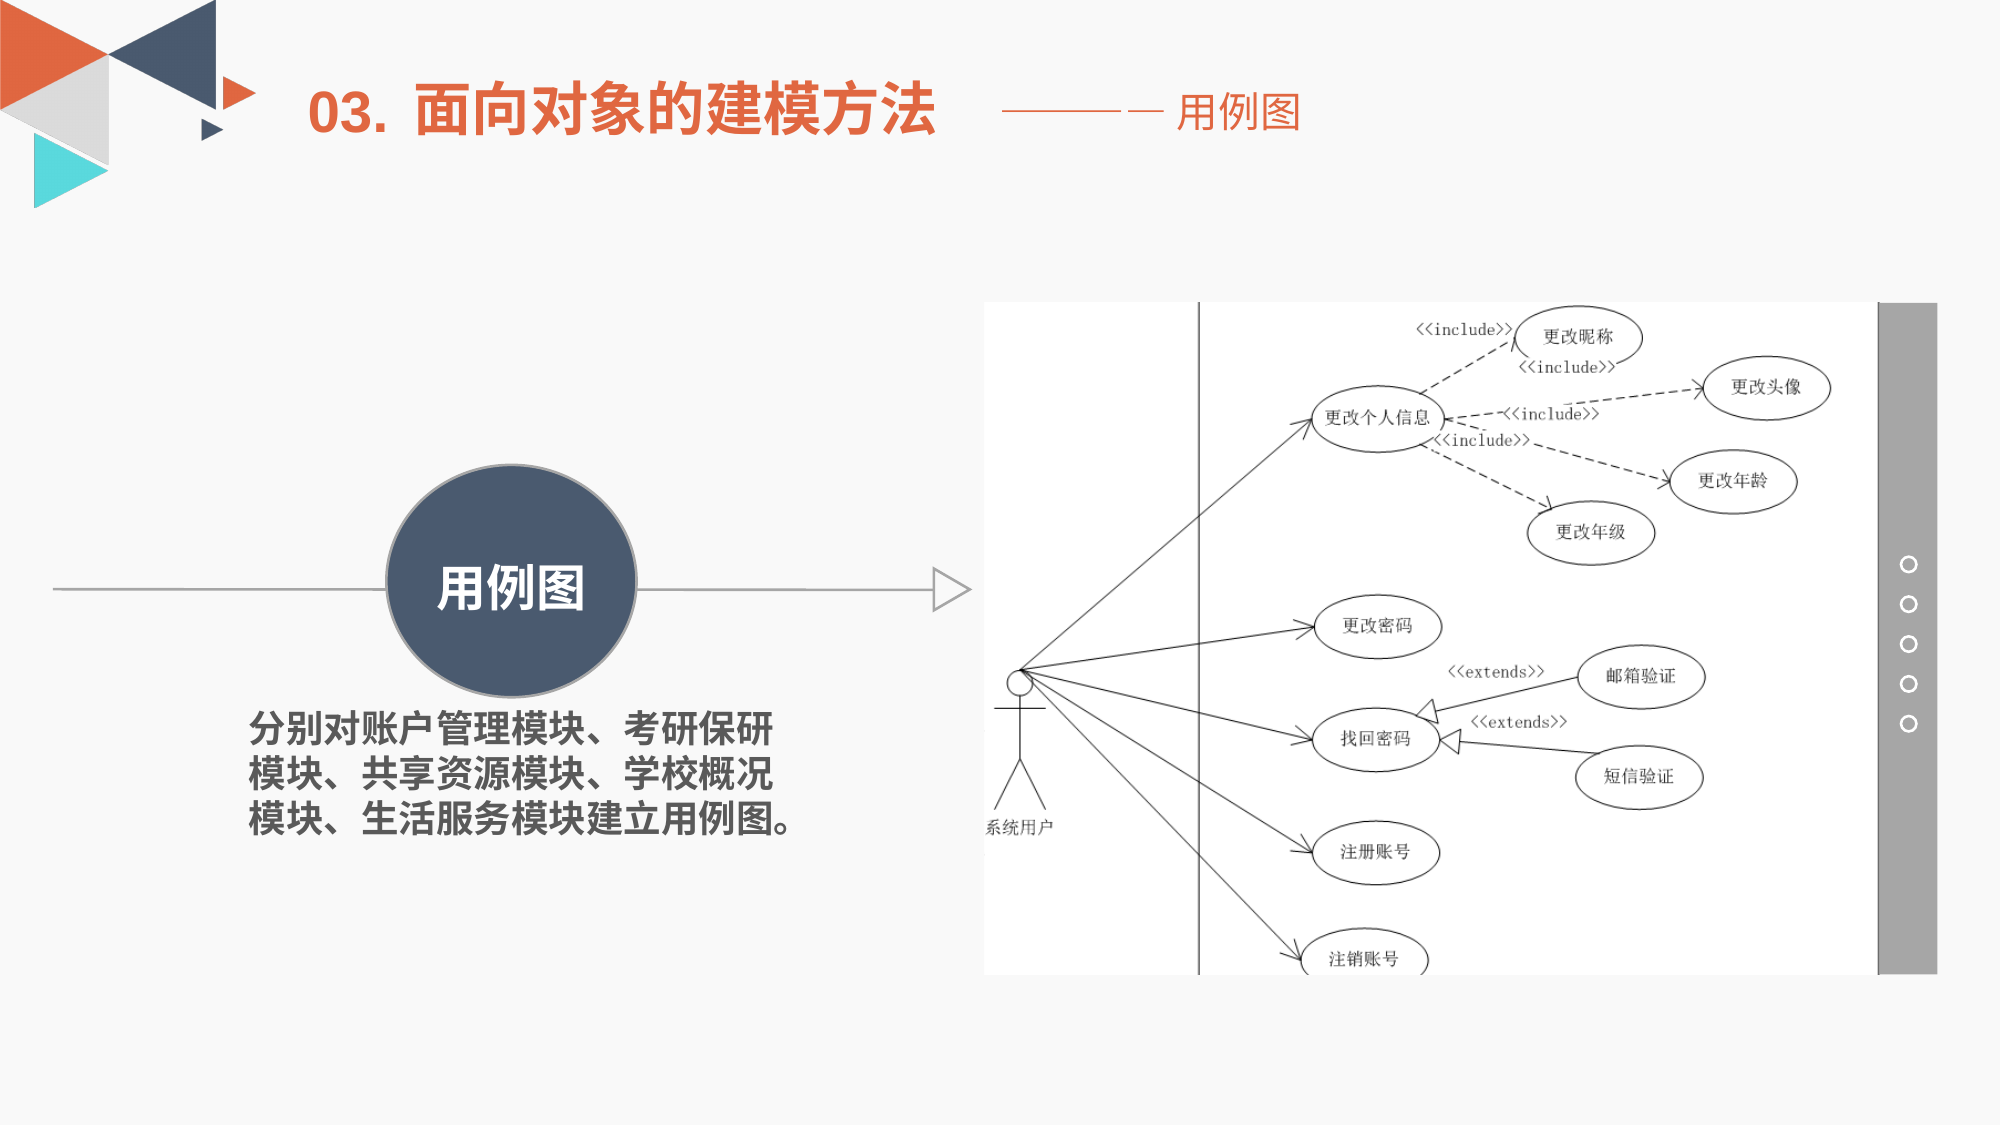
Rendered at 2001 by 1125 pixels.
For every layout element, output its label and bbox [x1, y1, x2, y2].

text_box [1899, 675, 1918, 693]
text_box [52, 464, 934, 849]
text_box [1899, 635, 1918, 653]
text_box [292, 64, 1679, 153]
text_box [934, 568, 971, 611]
text_box [1899, 595, 1918, 614]
picture [1, 0, 256, 232]
text_box [1899, 714, 1918, 733]
text_box [1899, 555, 1918, 574]
picture [984, 302, 1880, 975]
text_box [1879, 302, 1939, 976]
